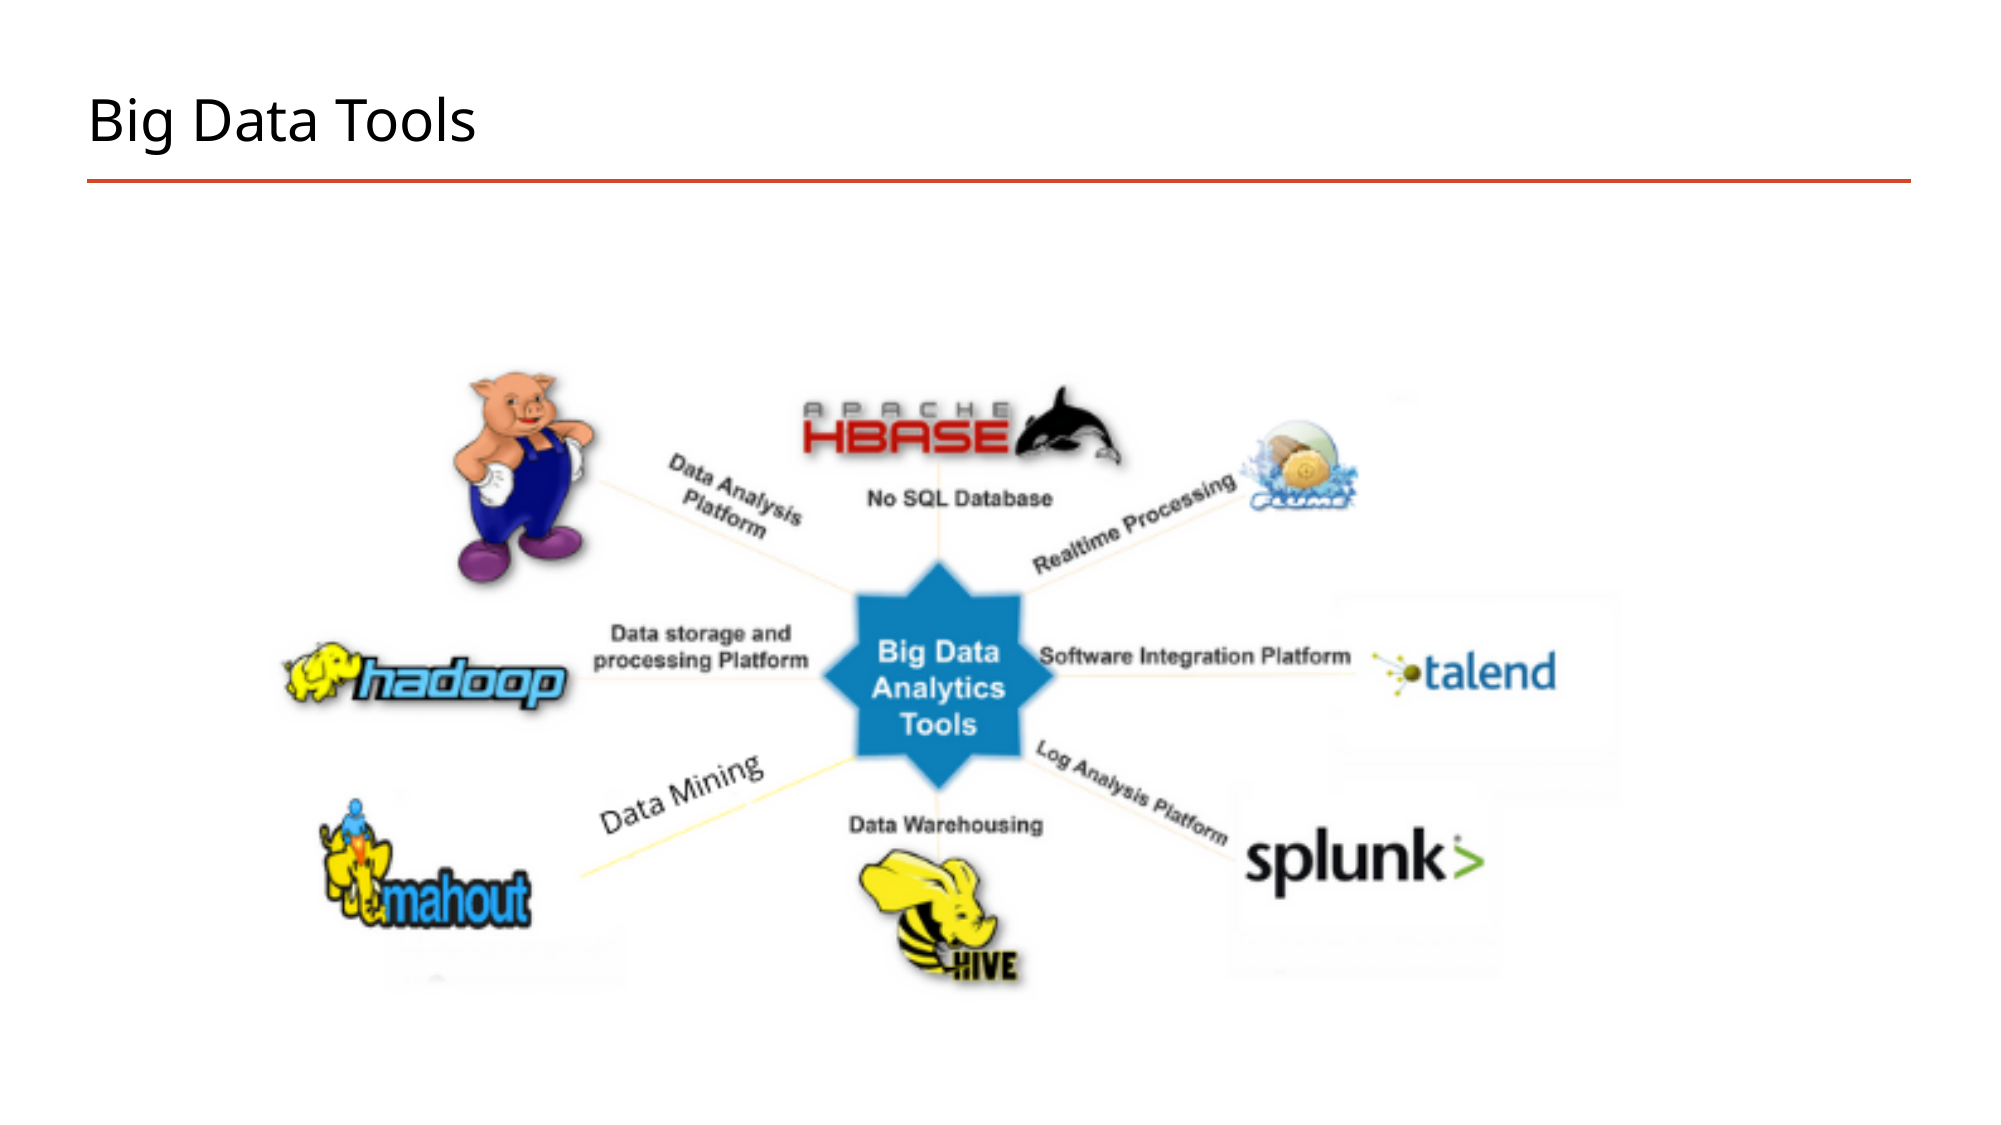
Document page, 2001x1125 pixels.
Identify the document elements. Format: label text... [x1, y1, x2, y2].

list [131, 215, 1711, 1125]
title Big Data Tools [72, 70, 1574, 176]
